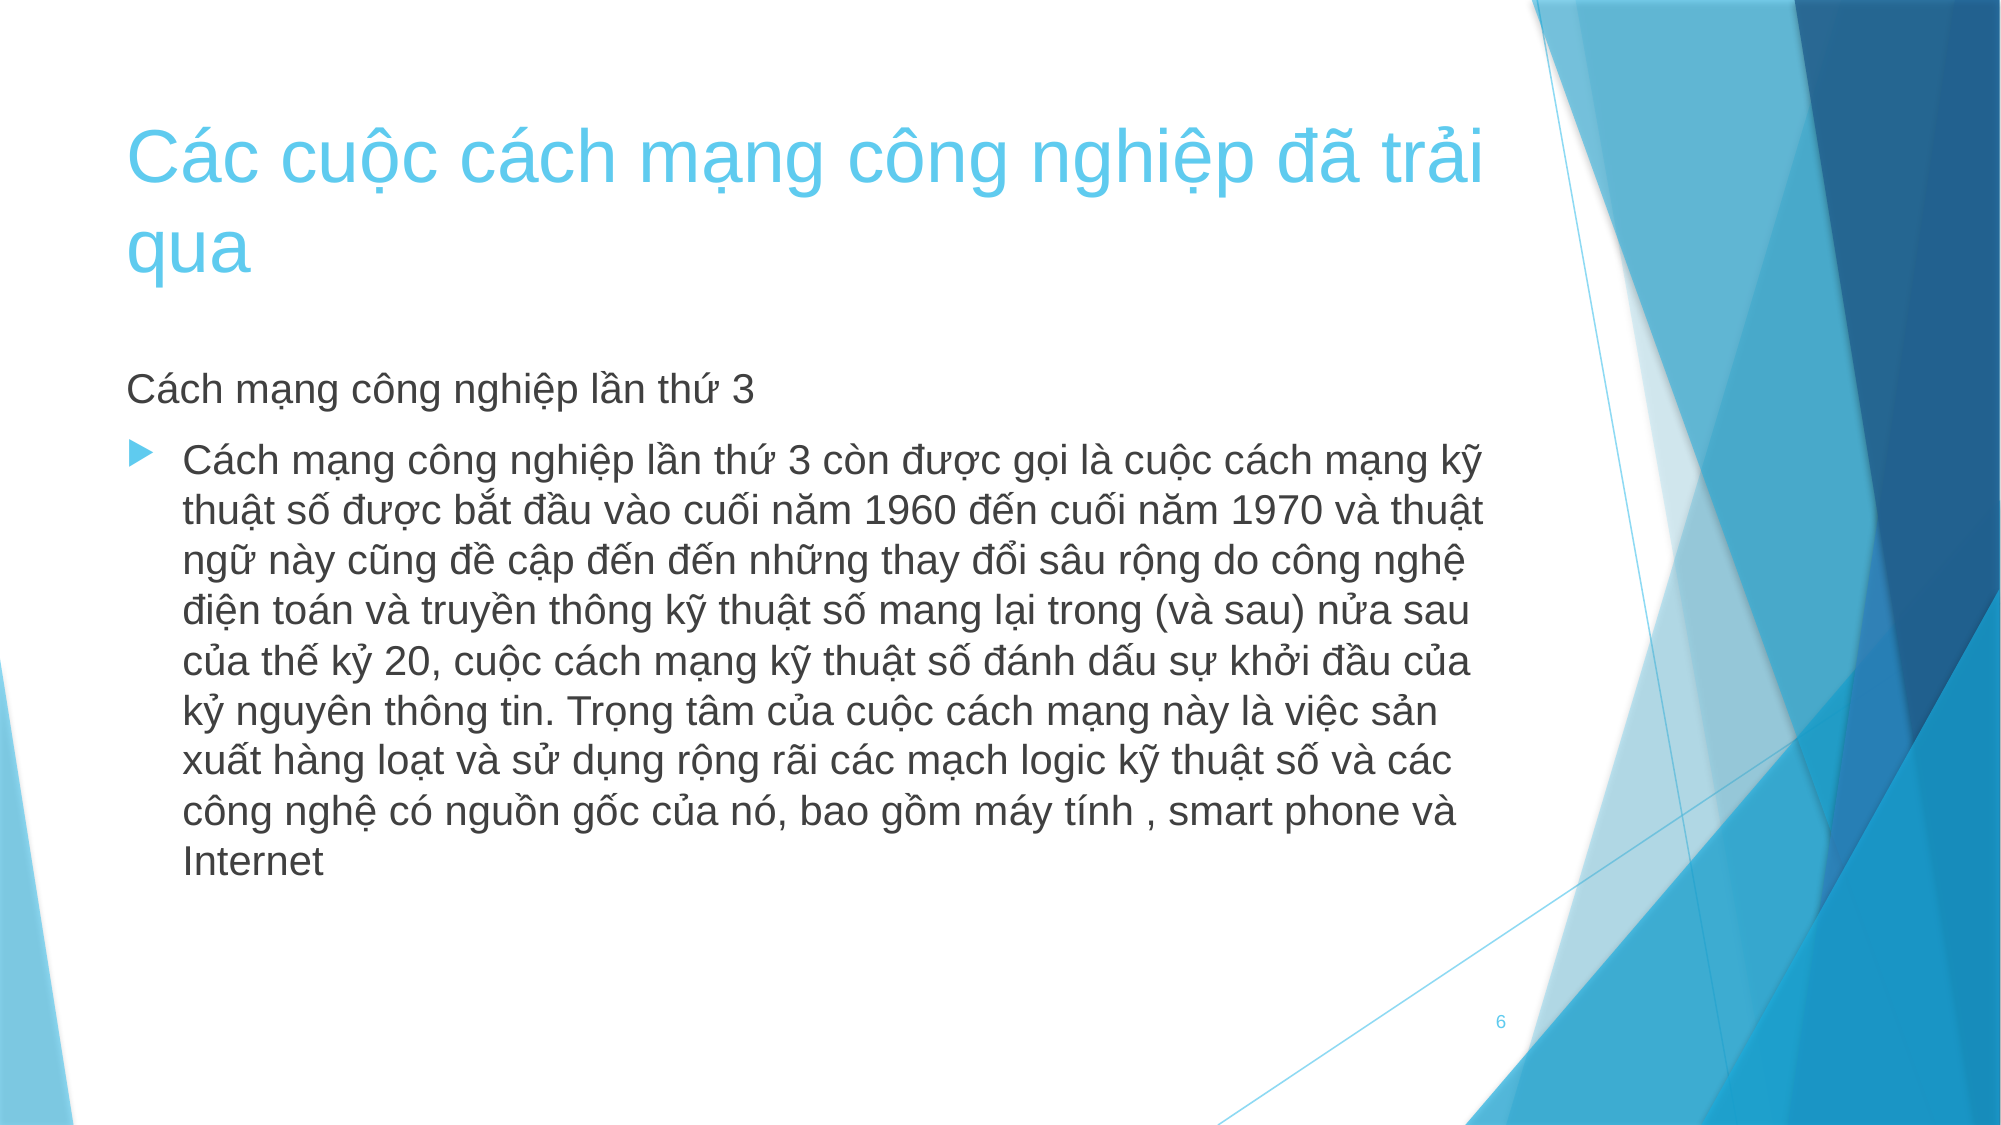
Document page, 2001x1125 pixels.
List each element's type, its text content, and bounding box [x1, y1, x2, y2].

slide_number 6 [1409, 991, 1522, 1051]
title Các cuộc cách mạng công nghiệp đã trải qua [111, 99, 1522, 317]
list Cách mạng công nghiệp lần thứ 3 Cách mạng công nghiệp lần thứ 3 còn được gọi là cuộc cách mạng kỹ thuật số được bắt đầu vào cuối năm 1960 đến cuối năm 1970 và thuật ngữ này cũng đề cập đến đến những thay đổi sâu rộng do công nghệ điện toán và truyền thông kỹ thuật số mang lại trong (và sau) nửa sau của thế kỷ 20, cuộc cách mạng kỹ thuật số đánh dấu sự khởi đầu của kỷ nguyên thông tin. Trọng tâm của cuộc cách mạng này là việc sản xuất hàng loạt và sử dụng rộng rãi các mạch logic kỹ thuật số và các công nghệ có nguồn gốc của nó, bao gồm máy tính , smart phone và Internet [111, 354, 1522, 992]
